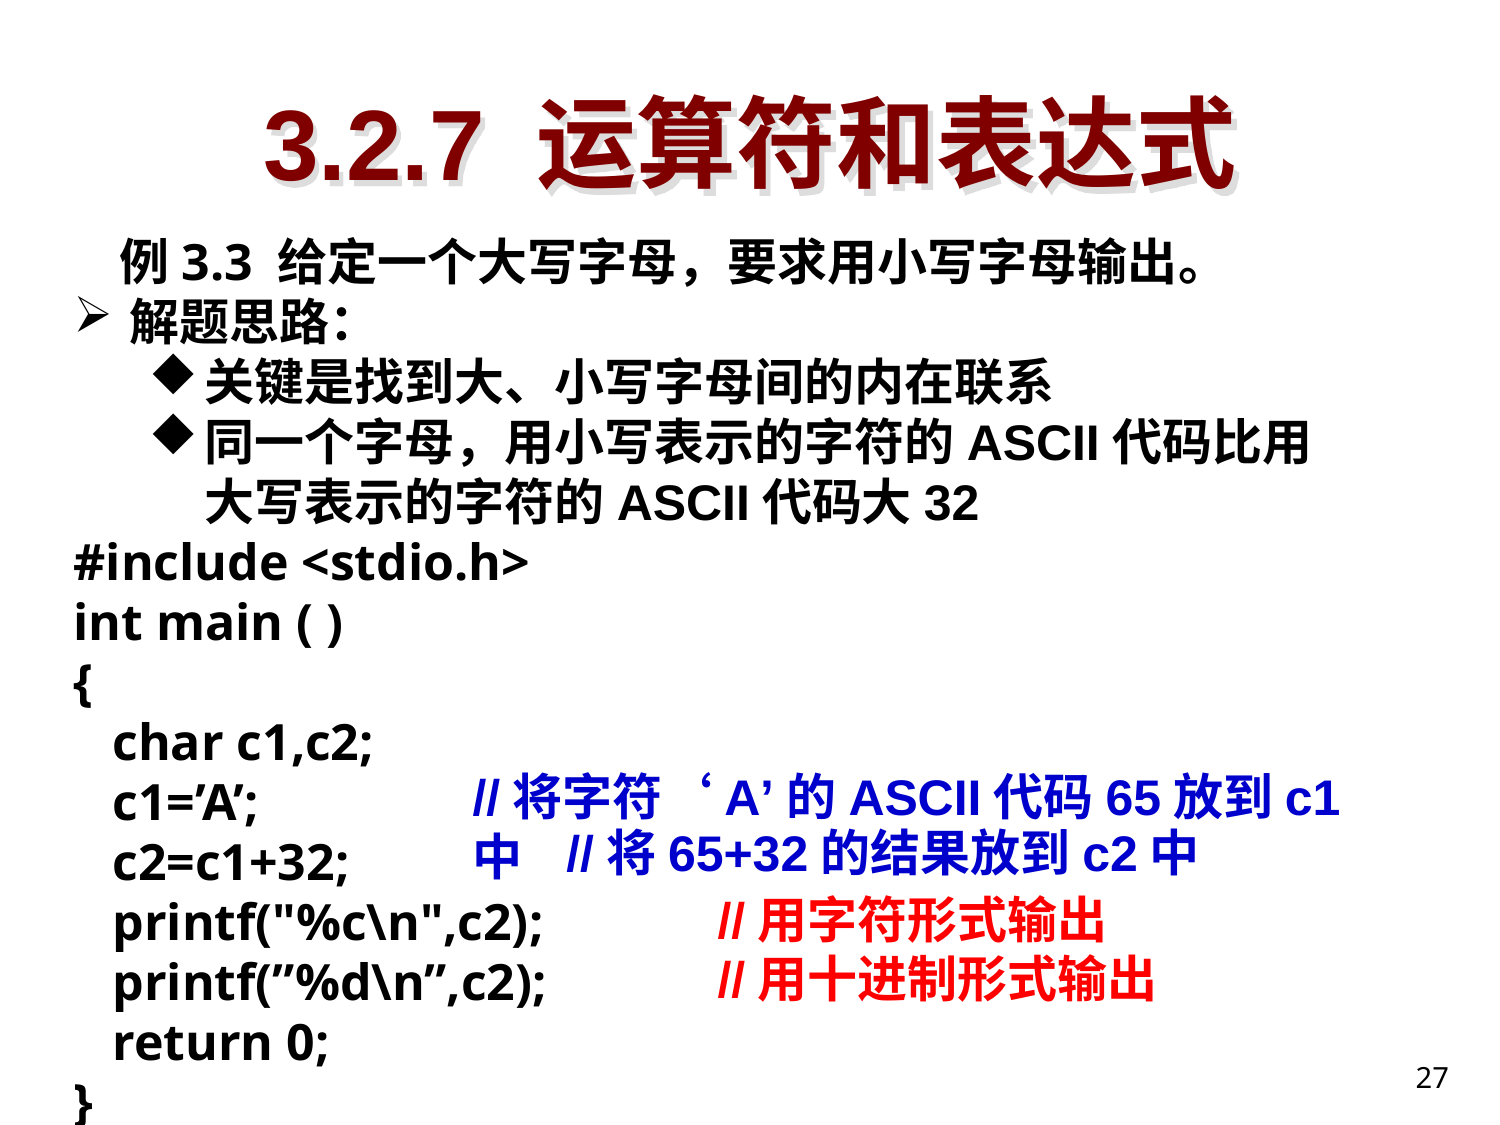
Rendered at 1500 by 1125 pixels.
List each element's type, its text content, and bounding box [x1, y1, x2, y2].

text_box //用字符形式输出 [702, 881, 1184, 940]
text_box //用十进制形式输出 [702, 940, 1254, 1016]
list 例3.3 给定一个大写字母，要求用小写字母输出。 解题思路： 关键是找到大、小写字母间的内在联系 同一个字母，用小写表示的字符的ASCII代码比用大写表示的字符的ASCII代码大32 #include <stdio.h> int main ( ) { char c1,c2; c1=’A’; c2=c1+32; printf("%c\n",c2); printf(”%d\n”,c2); return 0; } [58, 222, 1360, 1125]
text_box //将字符‘A’的ASCII代码65放到c1中 [457, 758, 1407, 894]
text_box //将65+32的结果放到c2中 [551, 813, 1267, 889]
slide_number 27 [1151, 1031, 1465, 1107]
title 3.2.7 运算符和表达式 [58, 71, 1442, 208]
